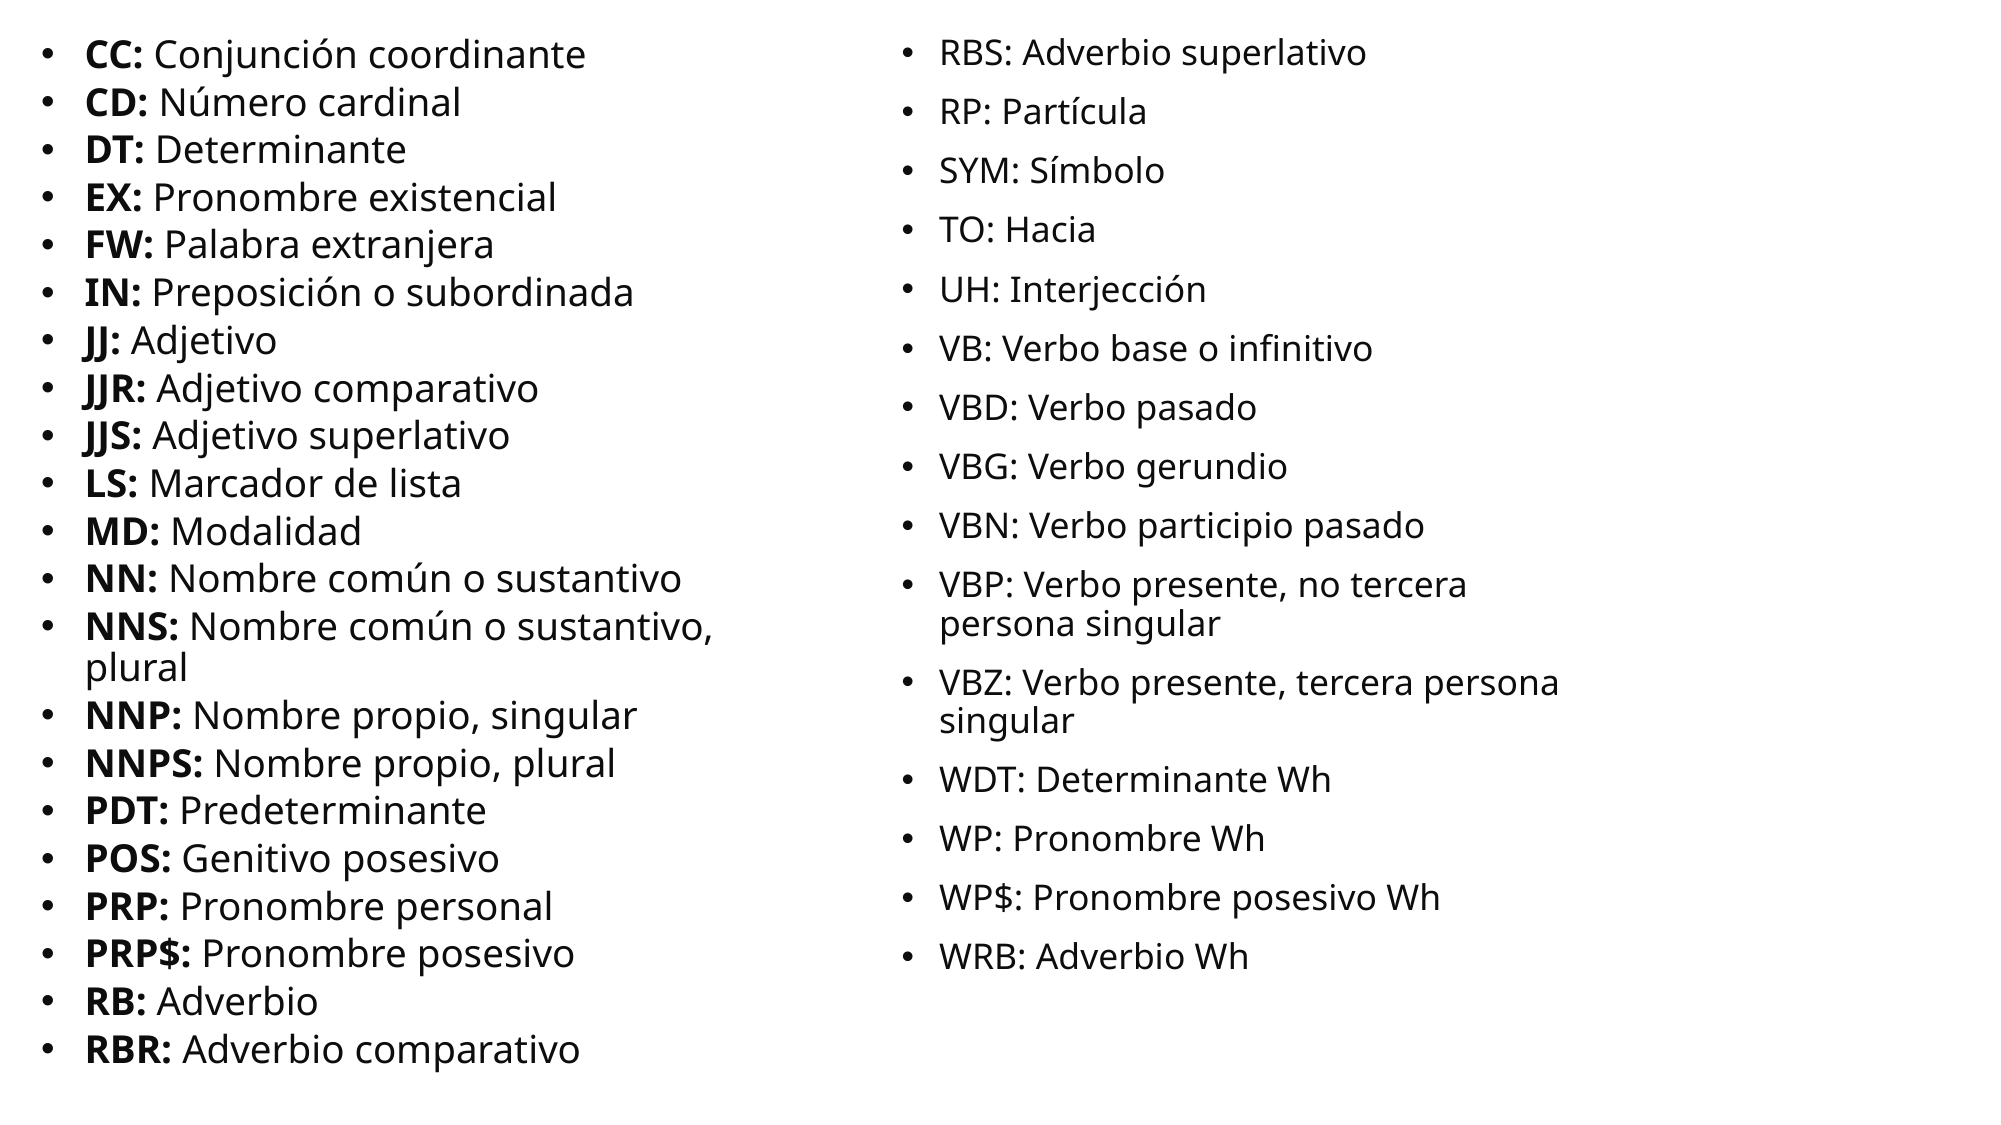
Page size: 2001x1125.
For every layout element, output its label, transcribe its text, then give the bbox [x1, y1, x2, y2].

text_box RBS: Adverbio superlativo RP: Partícula SYM: Símbolo TO: Hacia UH: Interjección VB: Verbo base o infinitivo VBD: Verbo pasado VBG: Verbo gerundio VBN: Verbo participio pasado VBP: Verbo presente, no tercera persona singular VBZ: Verbo presente, tercera persona singular WDT: Determinante Wh WP: Pronombre Wh WP$: Pronombre posesivo Wh WRB: Adverbio Wh [886, 27, 1628, 1018]
list CC: Conjunción coordinante CD: Número cardinal DT: Determinante EX: Pronombre existencial FW: Palabra extranjera IN: Preposición o subordinada JJ: Adjetivo JJR: Adjetivo comparativo JJS: Adjetivo superlativo LS: Marcador de lista MD: Modalidad NN: Nombre común o sustantivo NNS: Nombre común o sustantivo, plural NNP: Nombre propio, singular NNPS: Nombre propio, plural PDT: Predeterminante POS: Genitivo posesivo PRP: Pronombre personal PRP$: Pronombre posesivo RB: Adverbio RBR: Adverbio comparativo [26, 27, 781, 1081]
